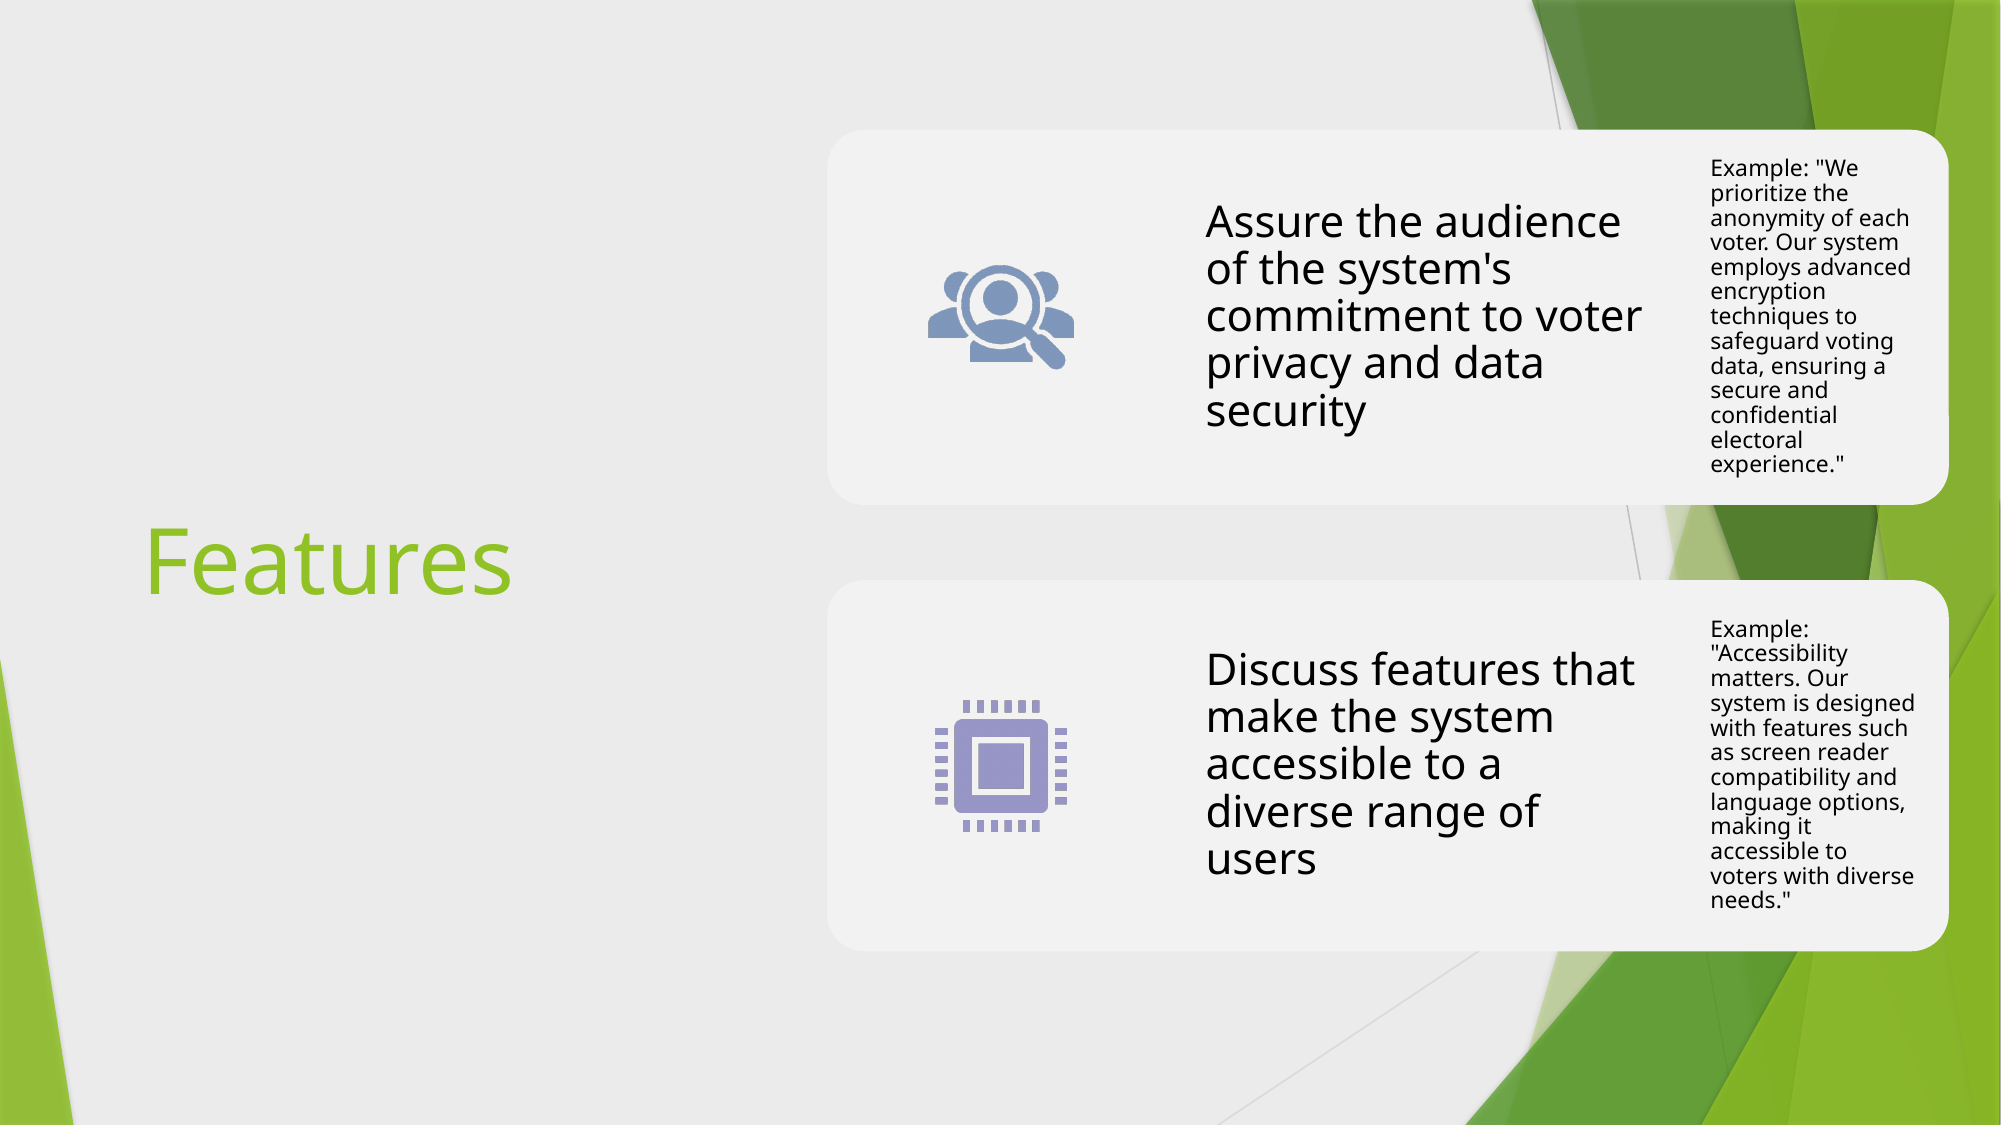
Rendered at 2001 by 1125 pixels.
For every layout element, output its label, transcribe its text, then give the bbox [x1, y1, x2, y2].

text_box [826, 129, 1950, 952]
title Features [127, 81, 776, 1036]
